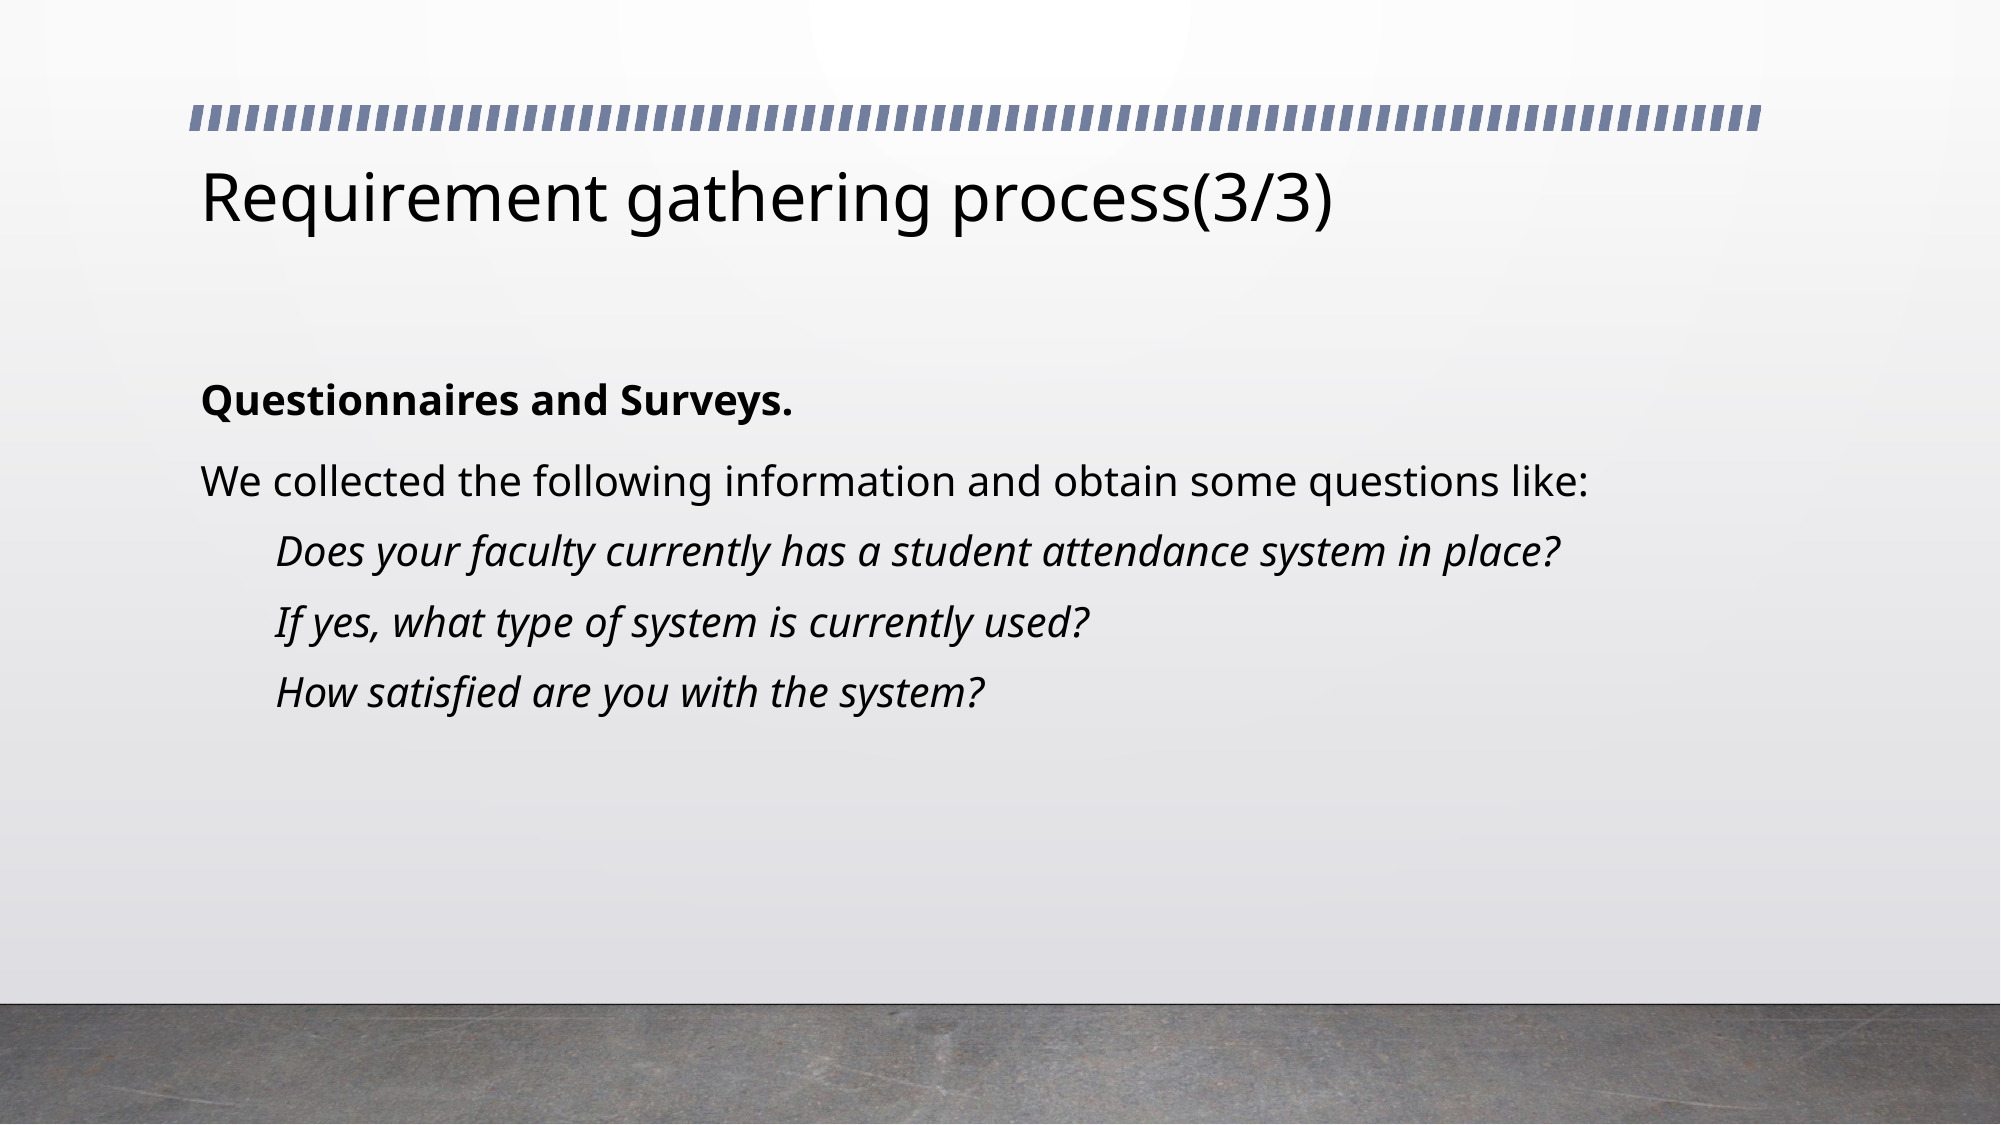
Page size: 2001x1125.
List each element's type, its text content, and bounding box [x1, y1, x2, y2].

list Questionnaires and Surveys. We collected the following information and obtain some questions like: Does your faculty currently has a student attendance system in place? If yes, what type of system is currently used? How satisfied are you with the system? [185, 356, 1761, 897]
picture [0, 1004, 2000, 1124]
title Requirement gathering process(3/3) [185, 156, 1761, 329]
